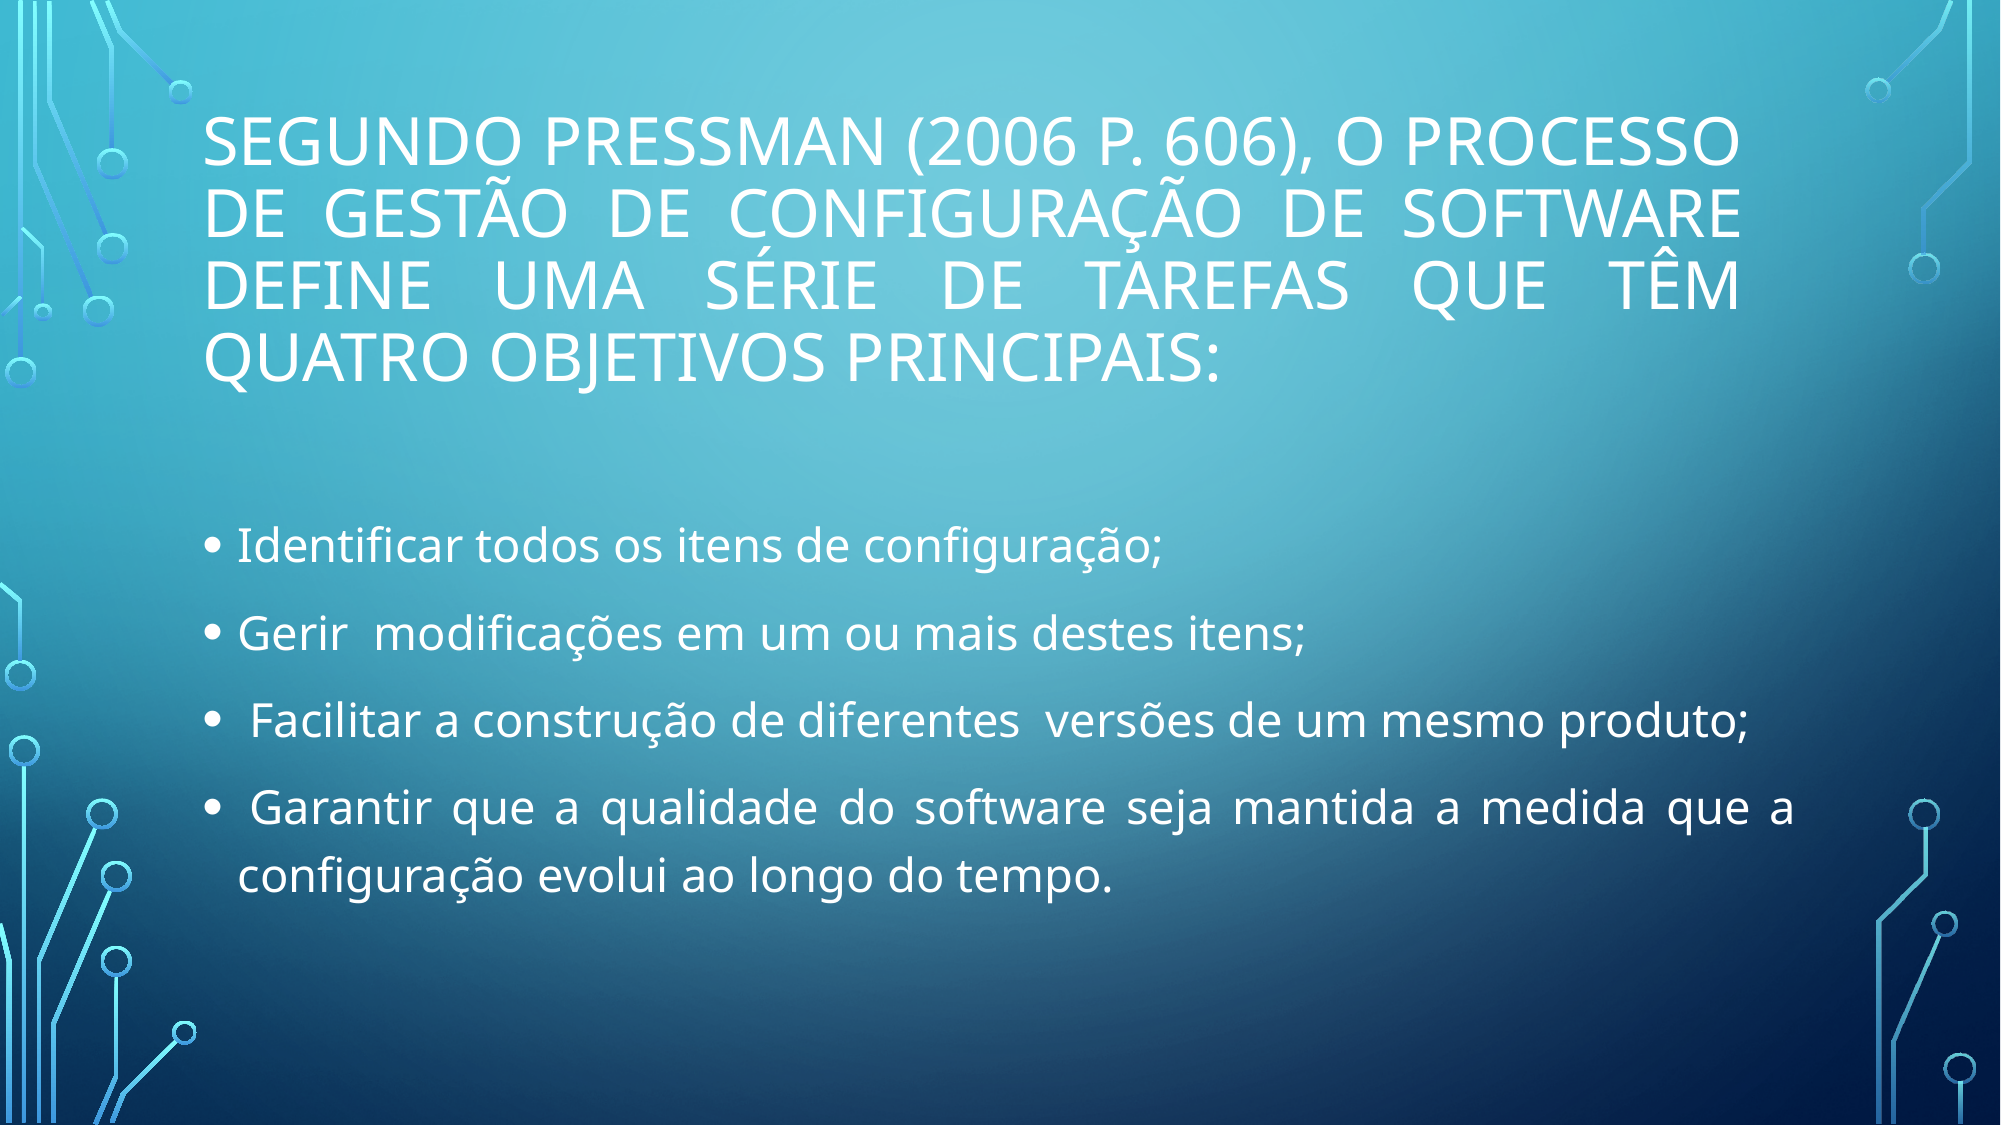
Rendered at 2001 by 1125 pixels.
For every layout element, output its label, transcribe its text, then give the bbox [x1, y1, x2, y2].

title Segundo Pressman (2006 p. 606), o processo de gestão de configuração de software define uma série de tarefas que têm quatro objetivos principais: [187, 159, 1760, 344]
list Identificar todos os itens de configuração; Gerir modificações em um ou mais destes itens; Facilitar a construção de diferentes versões de um mesmo produto; Garantir que a qualidade do software seja mantida a medida que a configuração evolui ao longo do tempo. [187, 497, 1813, 950]
